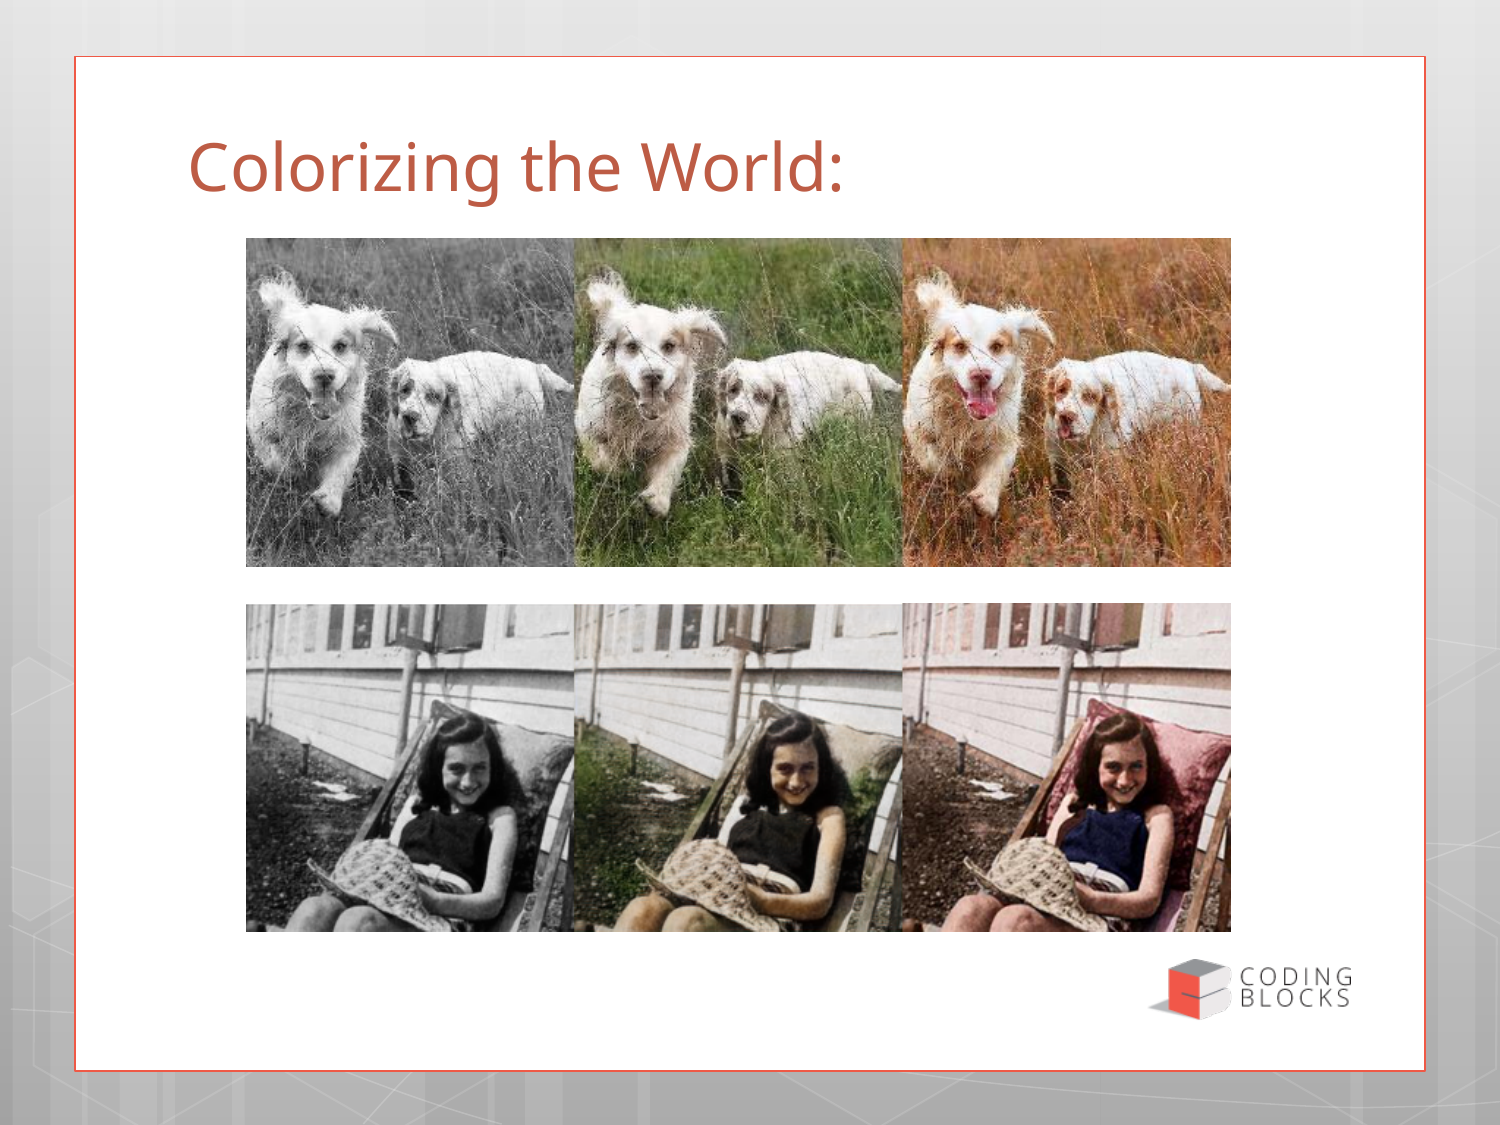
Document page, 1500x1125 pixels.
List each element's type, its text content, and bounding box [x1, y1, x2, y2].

picture [1146, 959, 1351, 1021]
title Colorizing the World: [172, 118, 1352, 213]
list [245, 238, 1231, 567]
picture [245, 602, 1231, 932]
